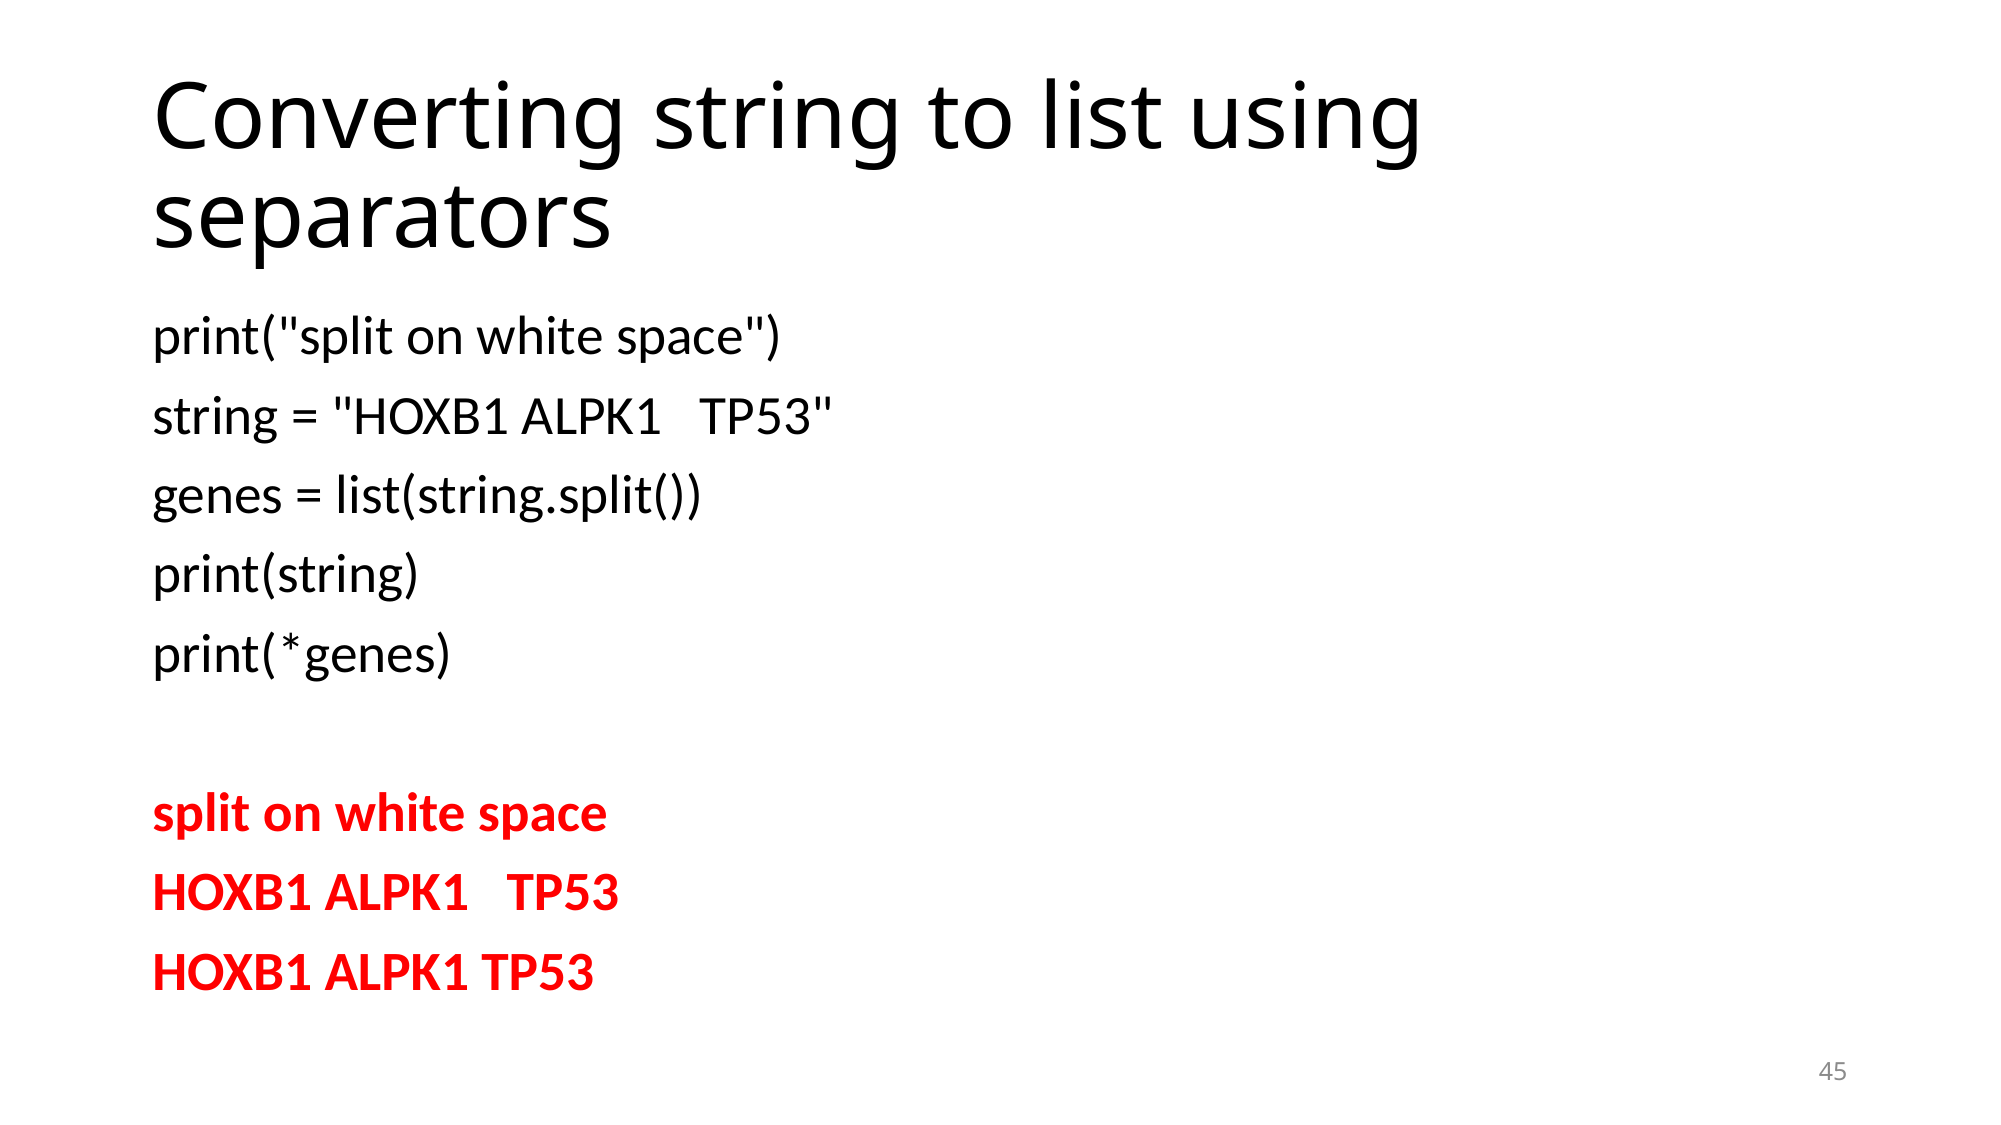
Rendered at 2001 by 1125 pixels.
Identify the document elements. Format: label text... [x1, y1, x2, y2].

list print("split on white space") string = "HOXB1 ALPK1 TP53" genes = list(string.split()) print(string) print(*genes) split on white space HOXB1 ALPK1 TP53 HOXB1 ALPK1 TP53 [137, 299, 1863, 1014]
title Converting string to list using separators [137, 59, 1863, 278]
slide_number 45 [1412, 1042, 1863, 1103]
